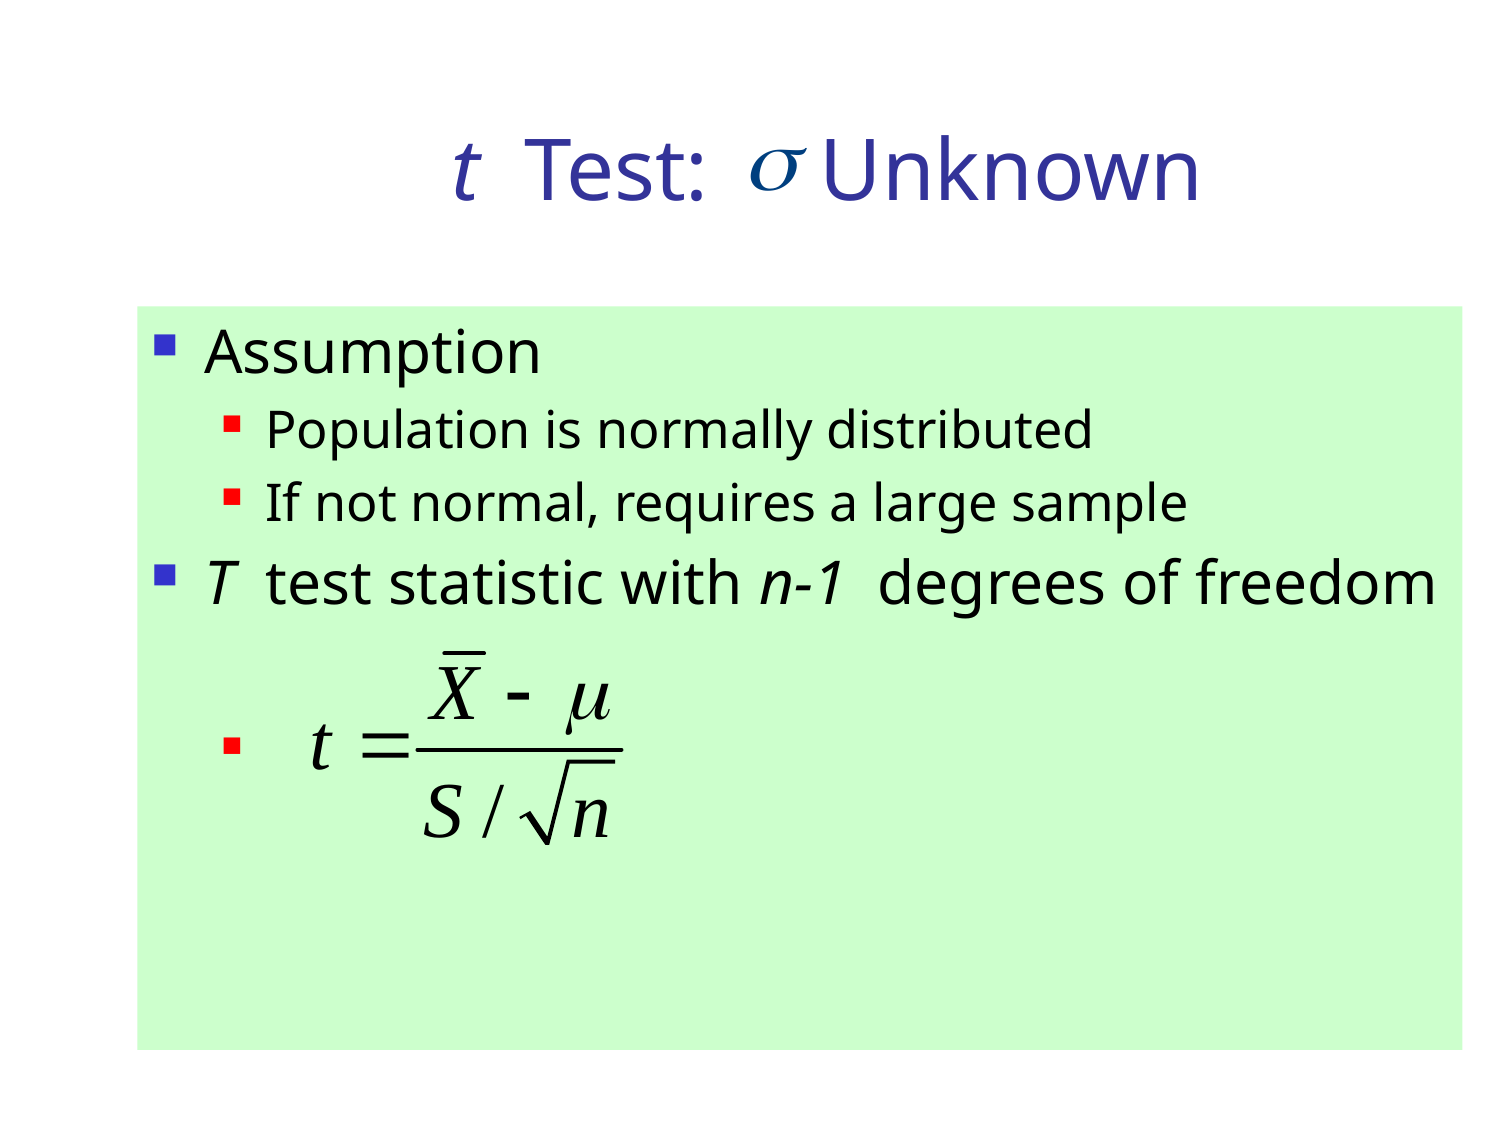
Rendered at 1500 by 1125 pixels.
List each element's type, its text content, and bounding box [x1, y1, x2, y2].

title t Test: Unknown [188, 37, 1468, 226]
list Assumption Population is normally distributed If not normal, requires a large sample T test statistic with n-1 degrees of freedom [137, 306, 1463, 1051]
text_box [737, 131, 826, 213]
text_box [299, 637, 638, 862]
